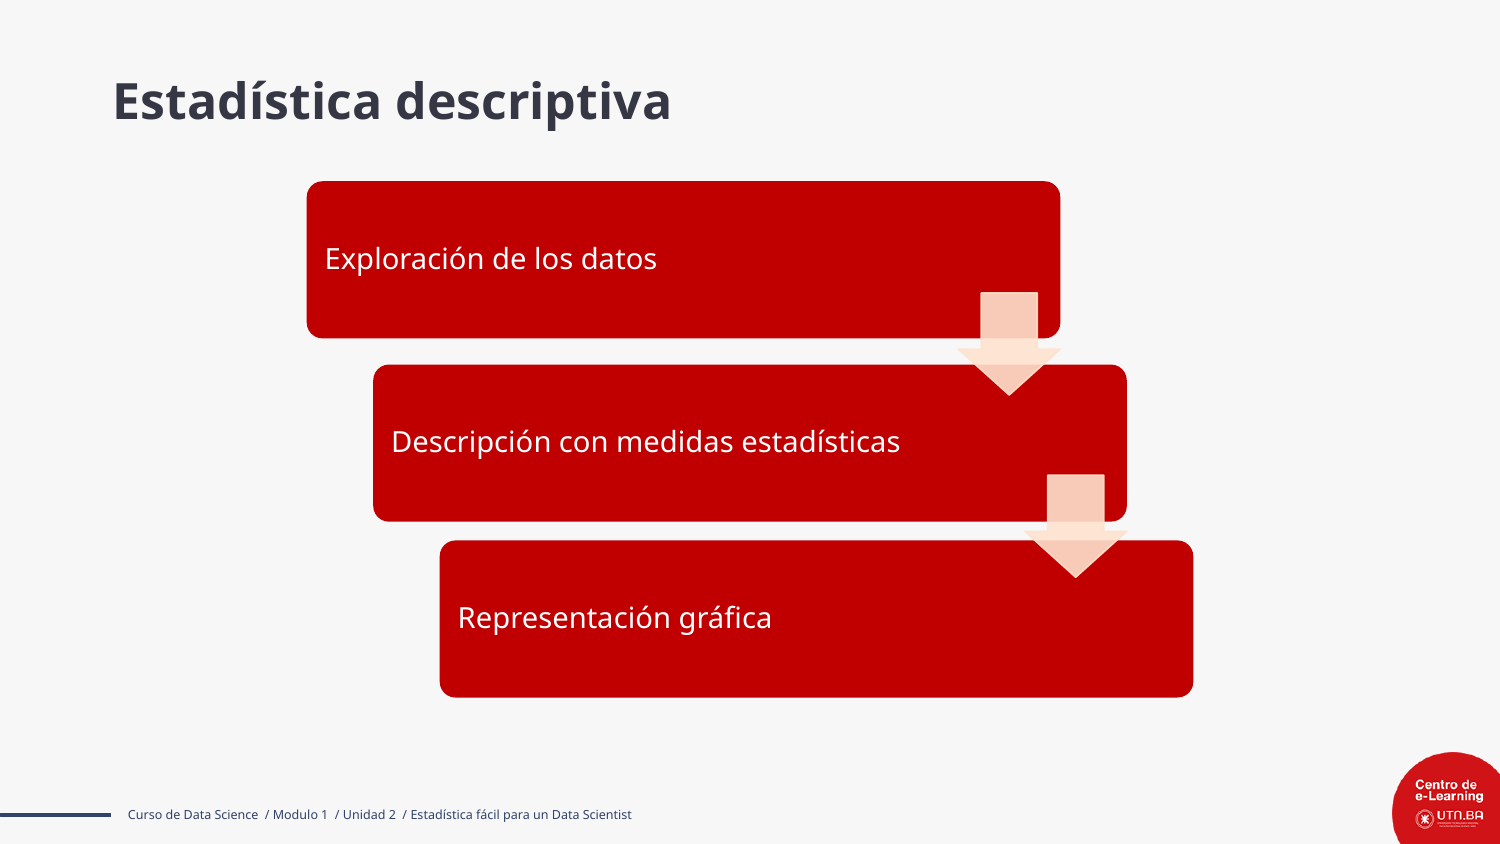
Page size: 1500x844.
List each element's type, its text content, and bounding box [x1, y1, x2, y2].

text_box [306, 173, 1194, 698]
text_box Curso de Data Science / Modulo 1 / Unidad 2 / Estadística fácil para un Data Scientist [112, 791, 1125, 829]
picture [0, 0, 1500, 844]
text_box Estadística descriptiva [112, 76, 1230, 141]
